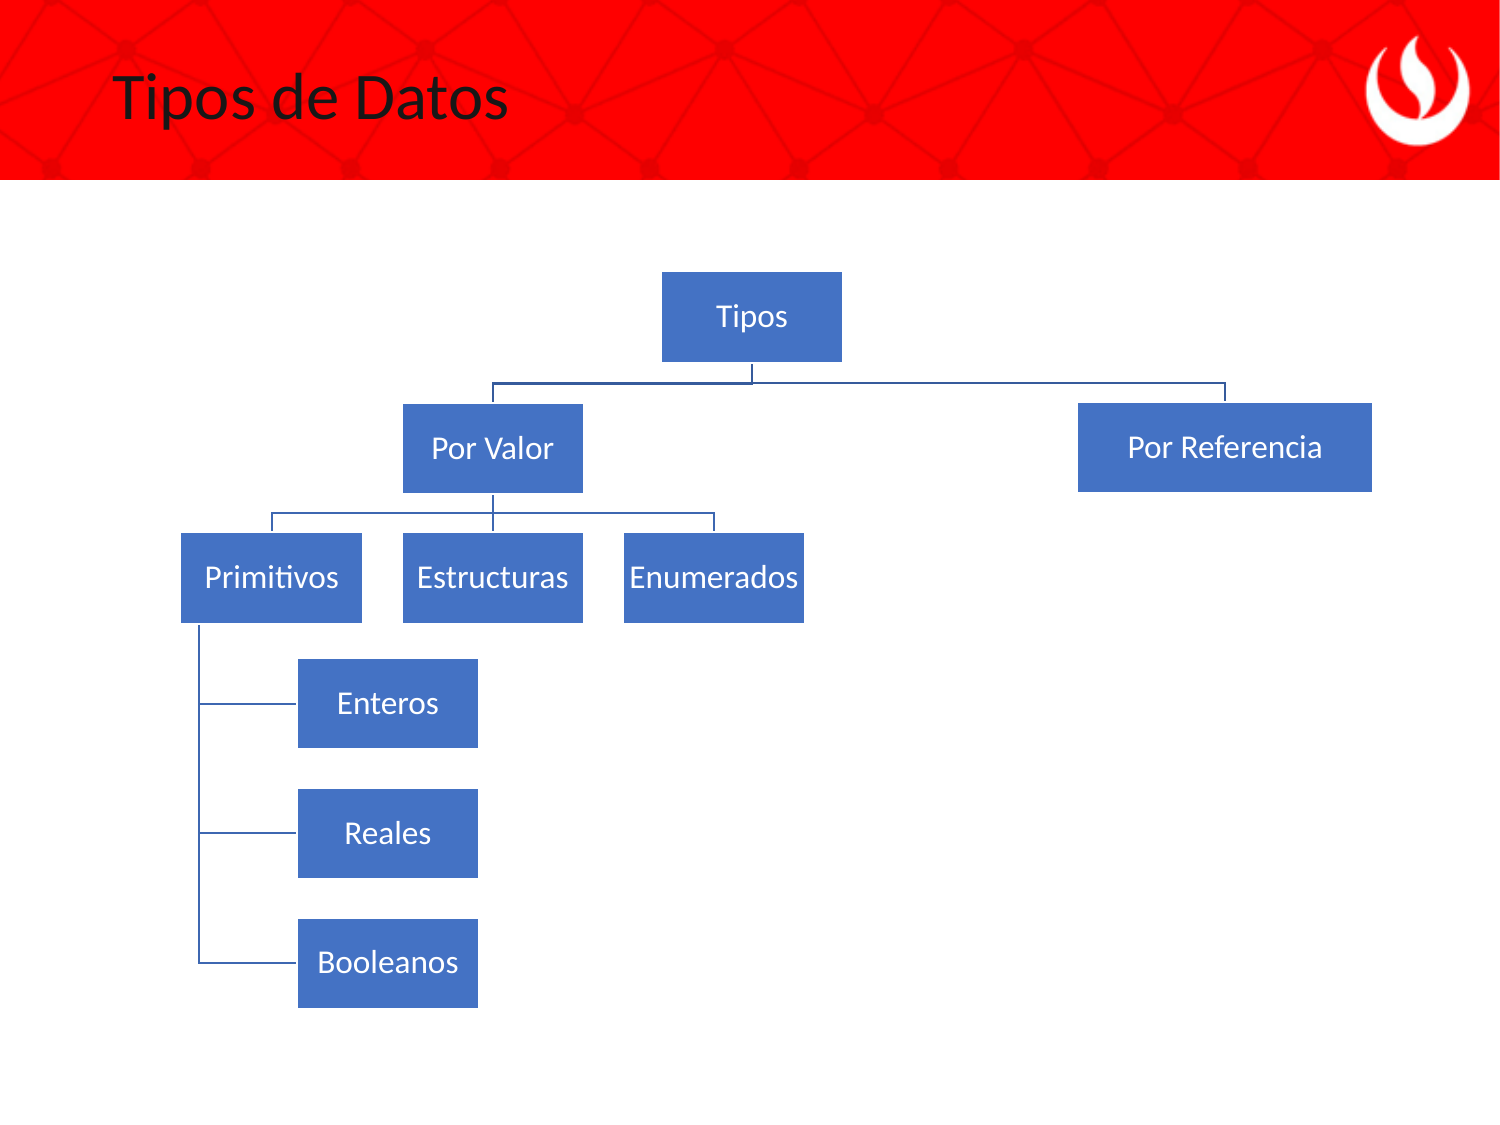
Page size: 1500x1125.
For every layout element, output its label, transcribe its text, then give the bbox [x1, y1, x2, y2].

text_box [161, 271, 1374, 1013]
picture [0, 0, 1500, 180]
text_box Tipos de Datos [97, 45, 525, 140]
